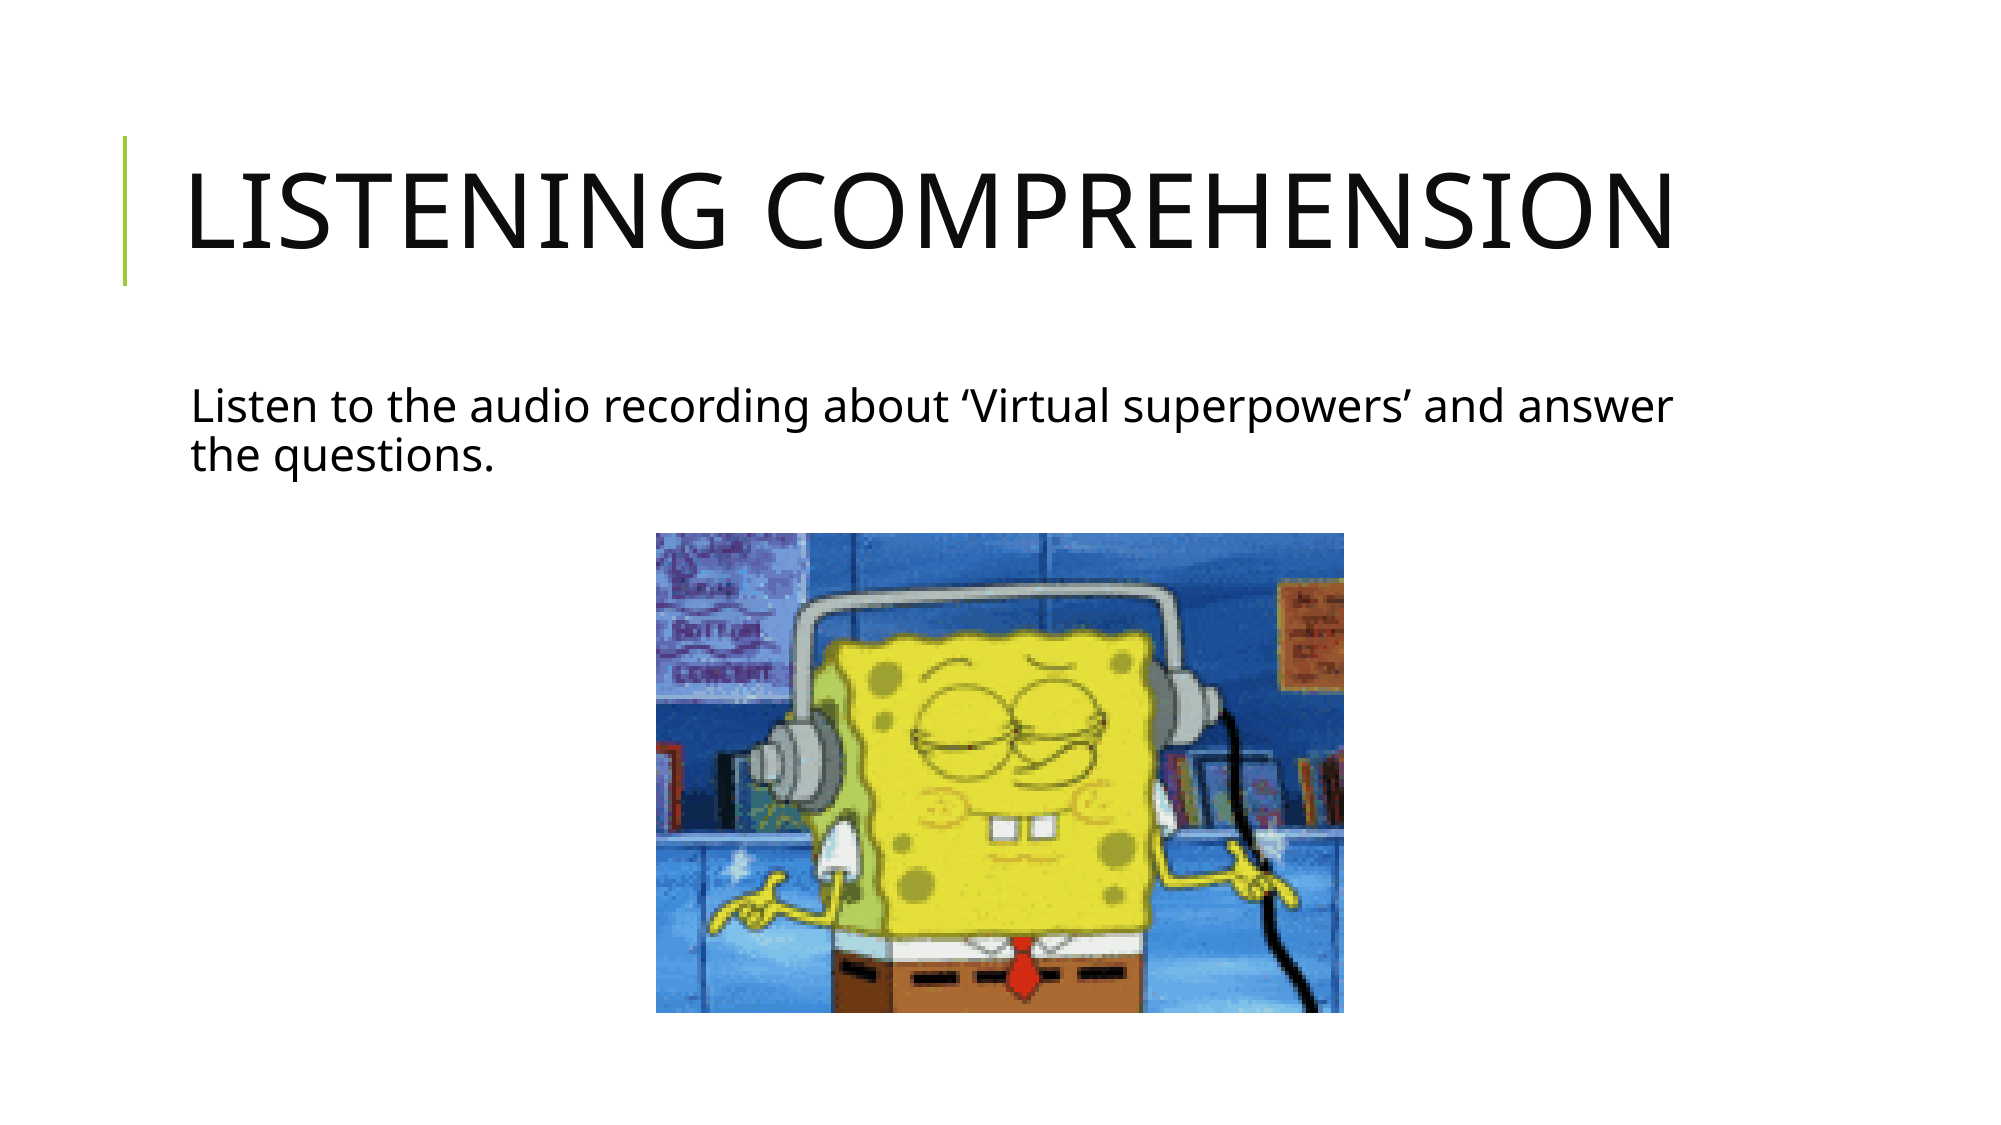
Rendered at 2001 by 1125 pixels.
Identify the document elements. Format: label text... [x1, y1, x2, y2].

title Listening Comprehension [168, 96, 1763, 342]
list Listen to the audio recording about ‘Virtual superpowers’ and answer the questions. [168, 375, 1763, 1035]
picture [655, 533, 1345, 1014]
